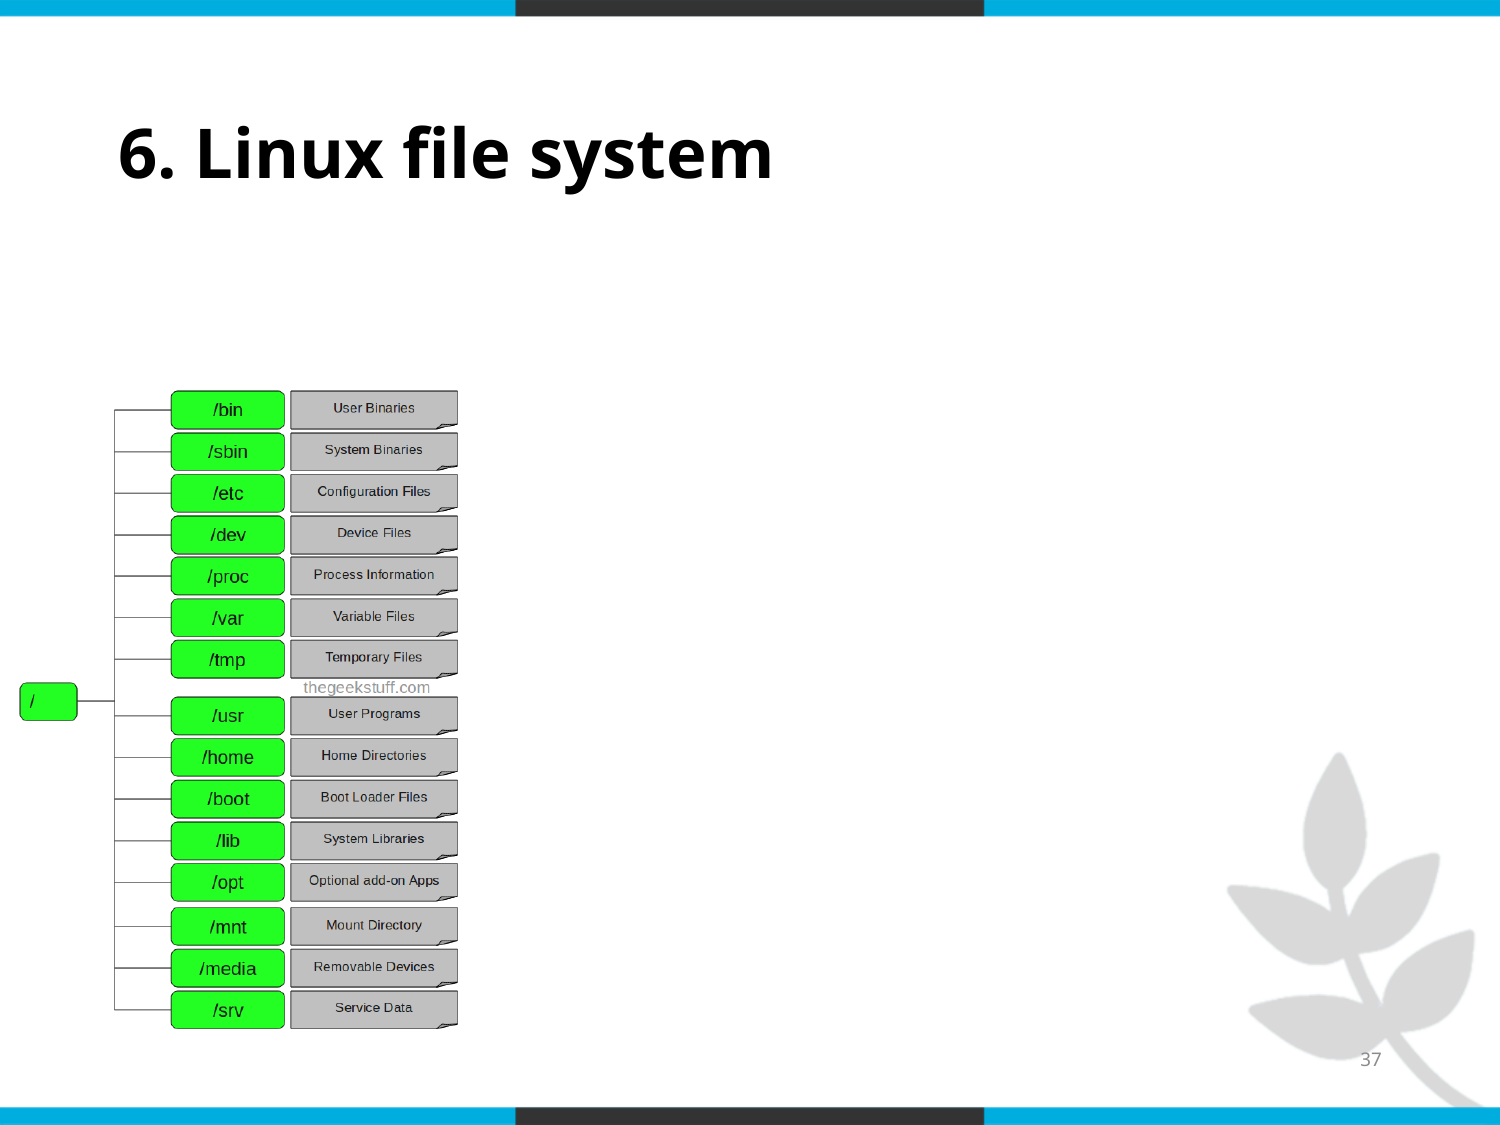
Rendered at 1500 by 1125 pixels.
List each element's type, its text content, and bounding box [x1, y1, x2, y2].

picture [0, 0, 1500, 1125]
title 6. Linux file system [103, 48, 1397, 266]
slide_number 37 [1059, 1030, 1397, 1091]
